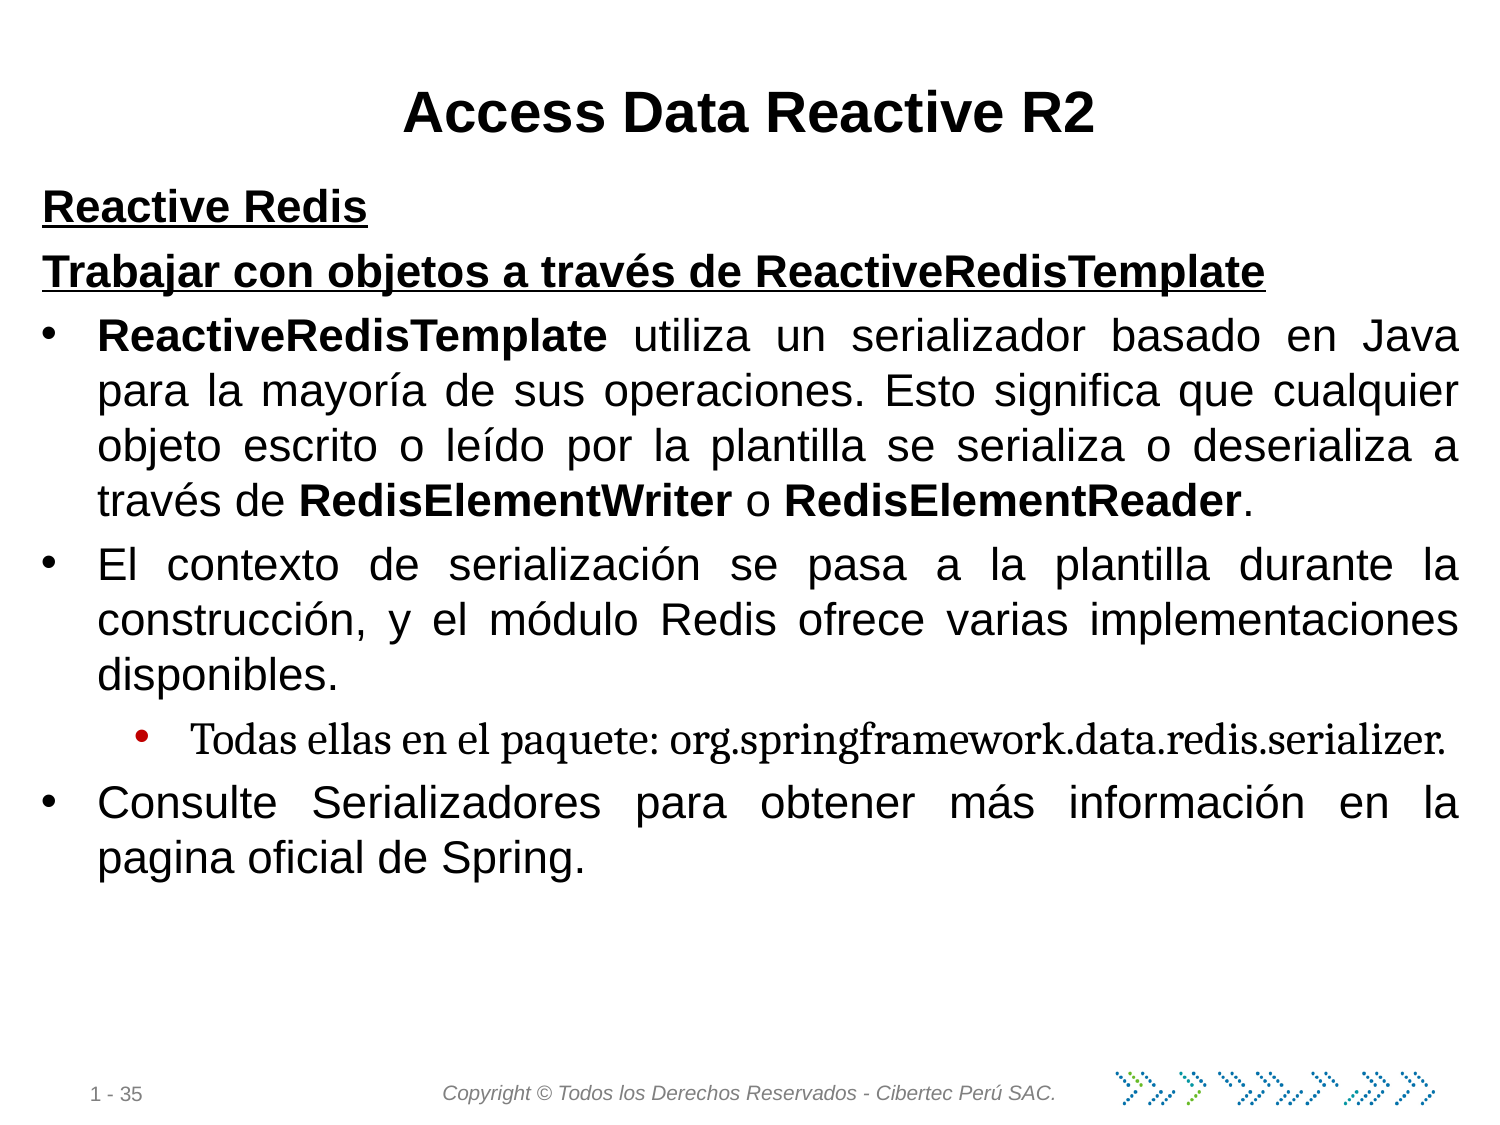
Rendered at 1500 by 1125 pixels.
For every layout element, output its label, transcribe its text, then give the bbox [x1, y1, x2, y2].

title Access Data Reactive R2 [99, 72, 1399, 175]
picture [1107, 1071, 1445, 1108]
list Reactive Redis Trabajar con objetos a través de ReactiveRedisTemplate ReactiveRedisTemplate utiliza un serializador basado en Java para la mayoría de sus operaciones. Esto significa que cualquier objeto escrito o leído por la plantilla se serializa o deserializa a través de RedisElementWriter o RedisElementReader. El contexto de serialización se pasa a la plantilla durante la construcción, y el módulo Redis ofrece varias implementaciones disponibles. Todas ellas en el paquete: org.springframework.data.redis.serializer. Consulte Serializadores para obtener más información en la pagina oficial de Spring. [37, 175, 1463, 957]
